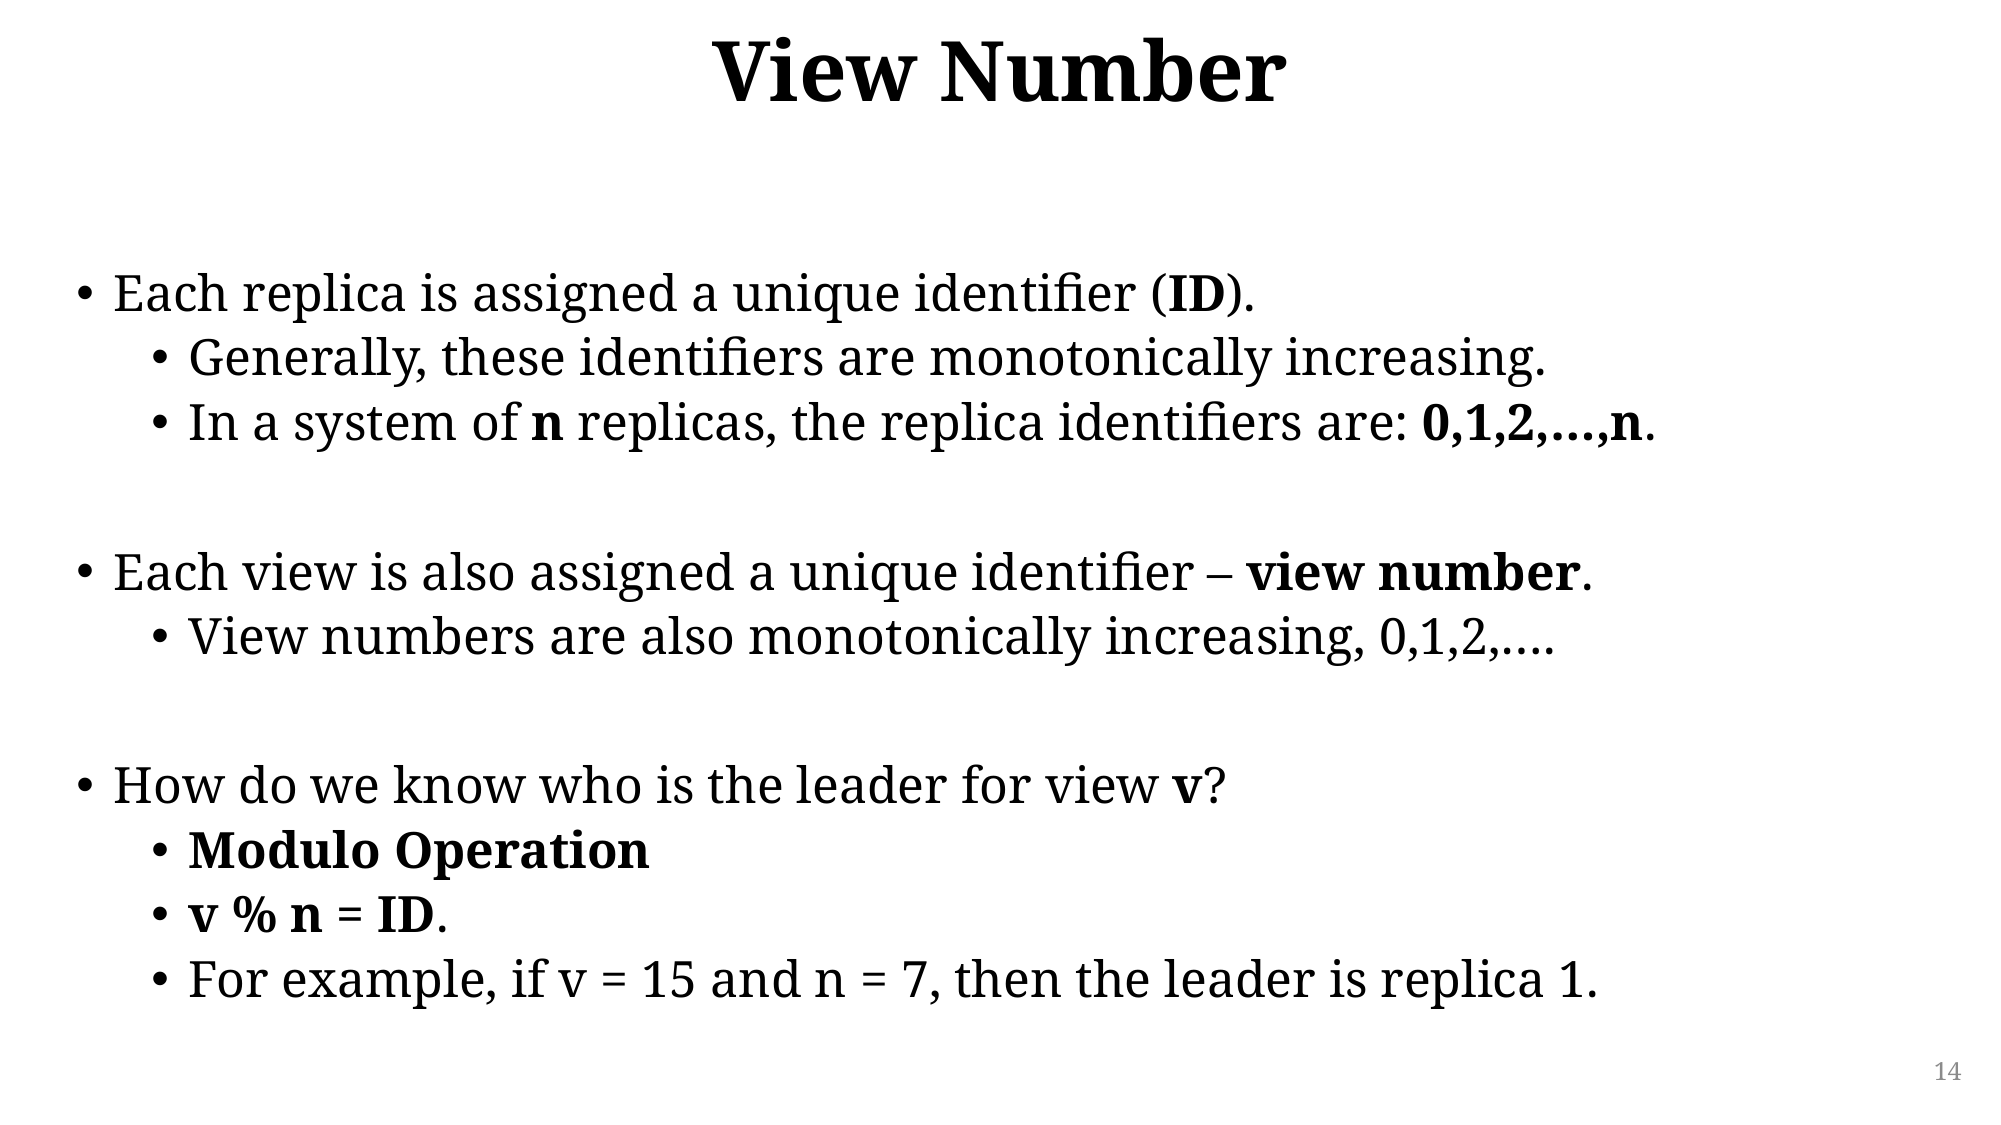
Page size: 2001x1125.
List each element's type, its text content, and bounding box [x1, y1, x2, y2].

list Each replica is assigned a unique identifier (ID). Generally, these identifiers are monotonically increasing. In a system of n replicas, the replica identifiers are: 0,1,2,…,n. Each view is also assigned a unique identifier – view number. View numbers are also monotonically increasing, 0,1,2,…. How do we know who is the leader for view v? Modulo Operation v % n = ID. For example, if v = 15 and n = 7, then the leader is replica 1. [61, 260, 2000, 1043]
slide_number 14 [1526, 1042, 1977, 1103]
title View Number [137, 0, 1863, 149]
